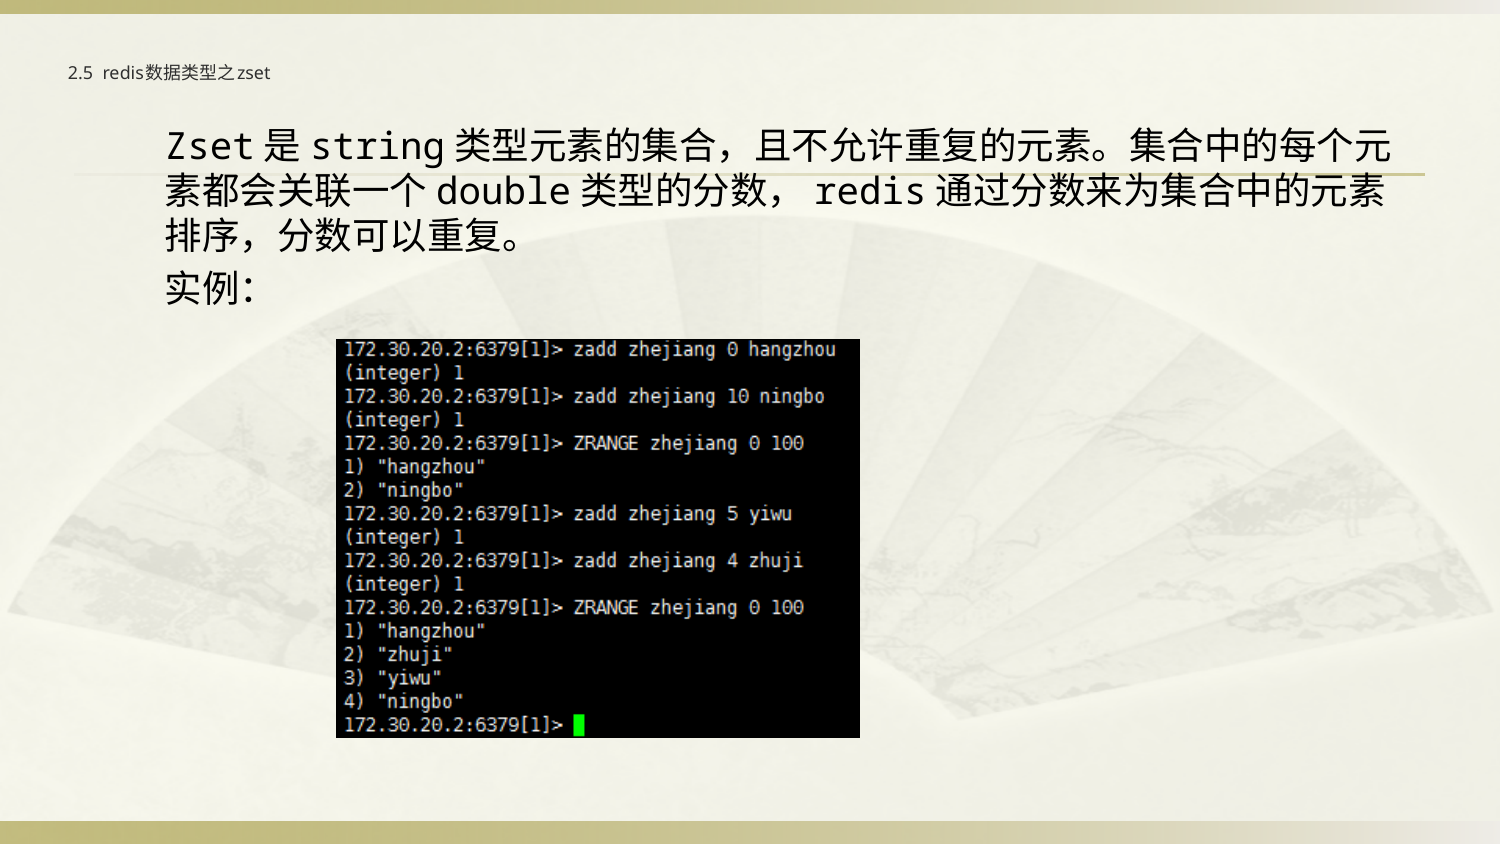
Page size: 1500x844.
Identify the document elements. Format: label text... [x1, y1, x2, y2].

list Zset是string类型元素的集合，且不允许重复的元素。集合中的每个元素都会关联一个double类型的分数，redis通过分数来为集合中的元素排序，分数可以重复。 实例： [75, 114, 1425, 754]
title 2.5 redis数据类型之zset [53, 32, 1404, 113]
picture [335, 338, 861, 739]
